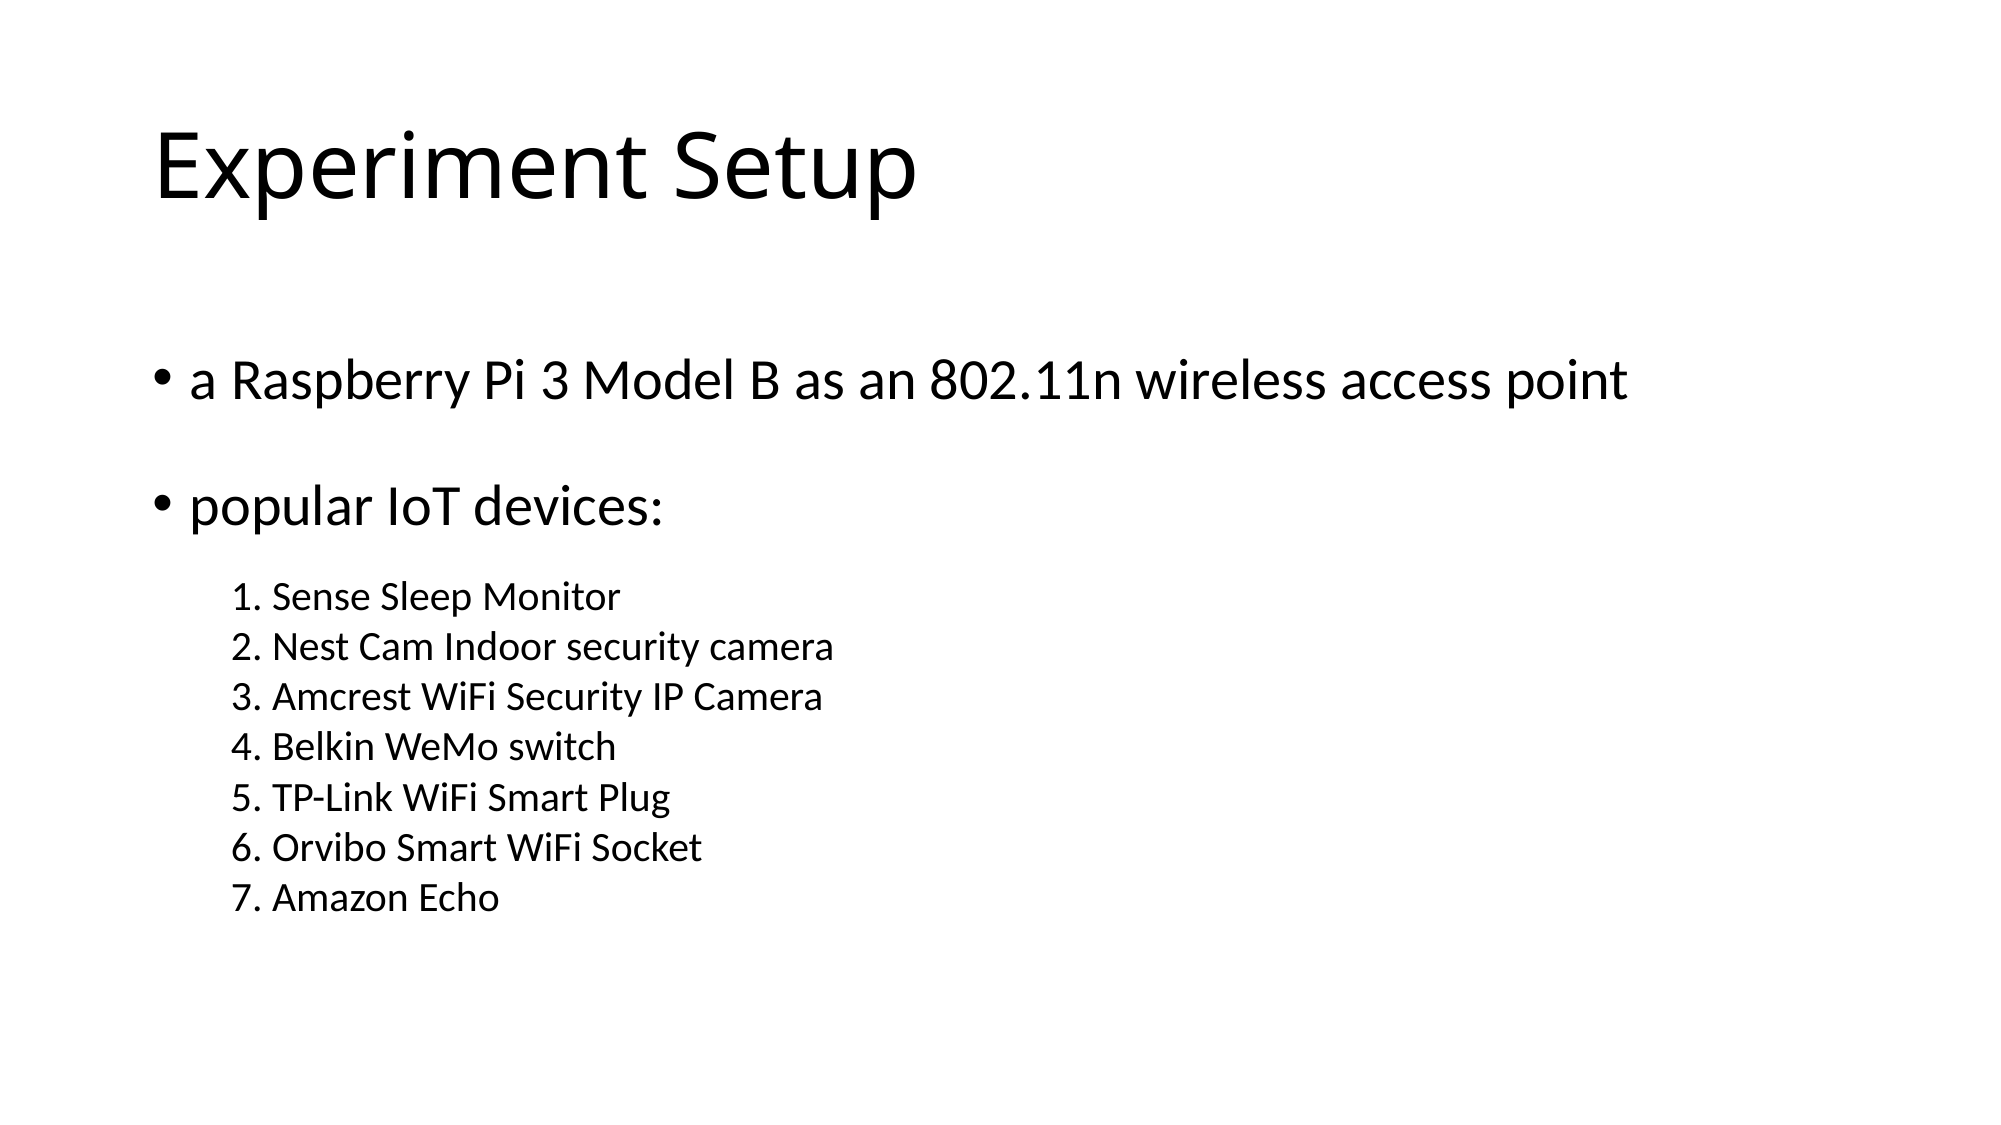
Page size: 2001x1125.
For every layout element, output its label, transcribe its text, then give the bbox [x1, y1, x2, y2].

title Experiment Setup [137, 59, 1863, 278]
list a Raspberry Pi 3 Model B as an 802.11n wireless access point popular IoT devices: [137, 299, 1863, 1014]
text_box 1. Sense Sleep Monitor 2. Nest Cam Indoor security camera 3. Amcrest WiFi Security IP Camera 4. Belkin WeMo switch 5. TP-Link WiFi Smart Plug 6. Orvibo Smart WiFi Socket 7. Amazon Echo [216, 561, 1209, 927]
